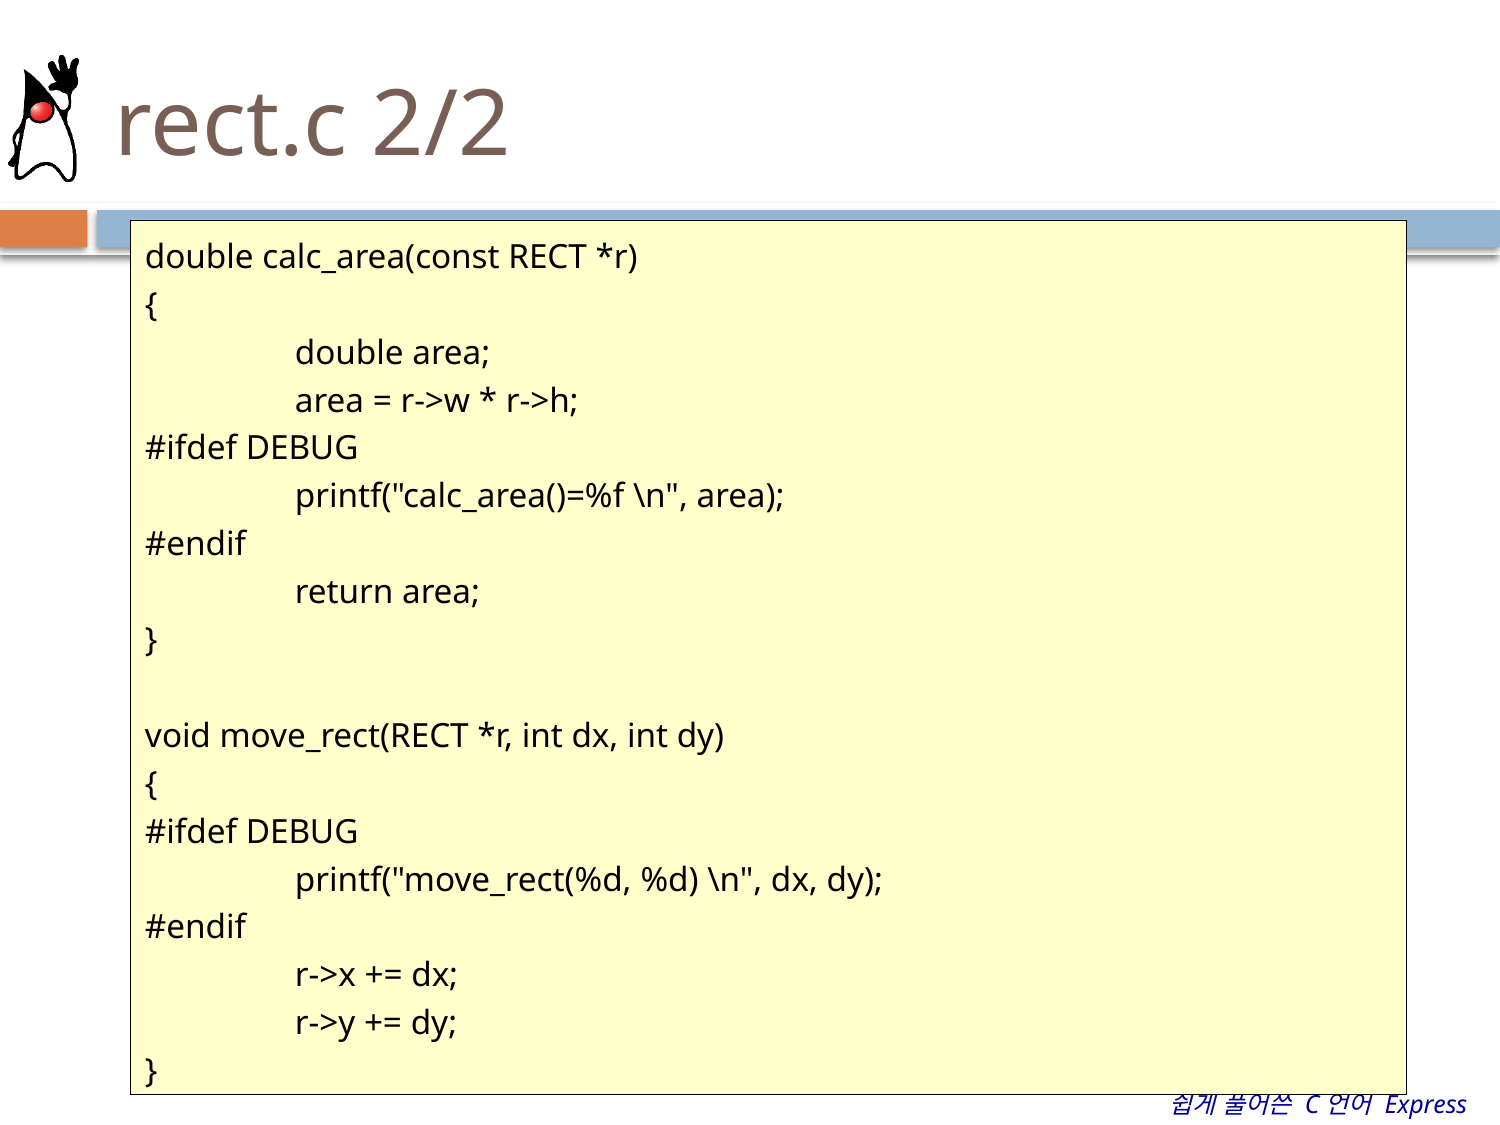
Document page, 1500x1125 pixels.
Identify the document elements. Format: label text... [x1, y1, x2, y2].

text_box double calc_area(const RECT *r) { double area; area = r->w * r->h; #ifdef DEBUG printf("calc_area()=%f \n", area); #endif return area; } void move_rect(RECT *r, int dx, int dy) { #ifdef DEBUG printf("move_rect(%d, %d) \n", dx, dy); #endif r->x += dx; r->y += dy; } [130, 219, 1406, 1094]
title rect.c 2/2 [99, 37, 1438, 200]
picture [8, 55, 79, 182]
